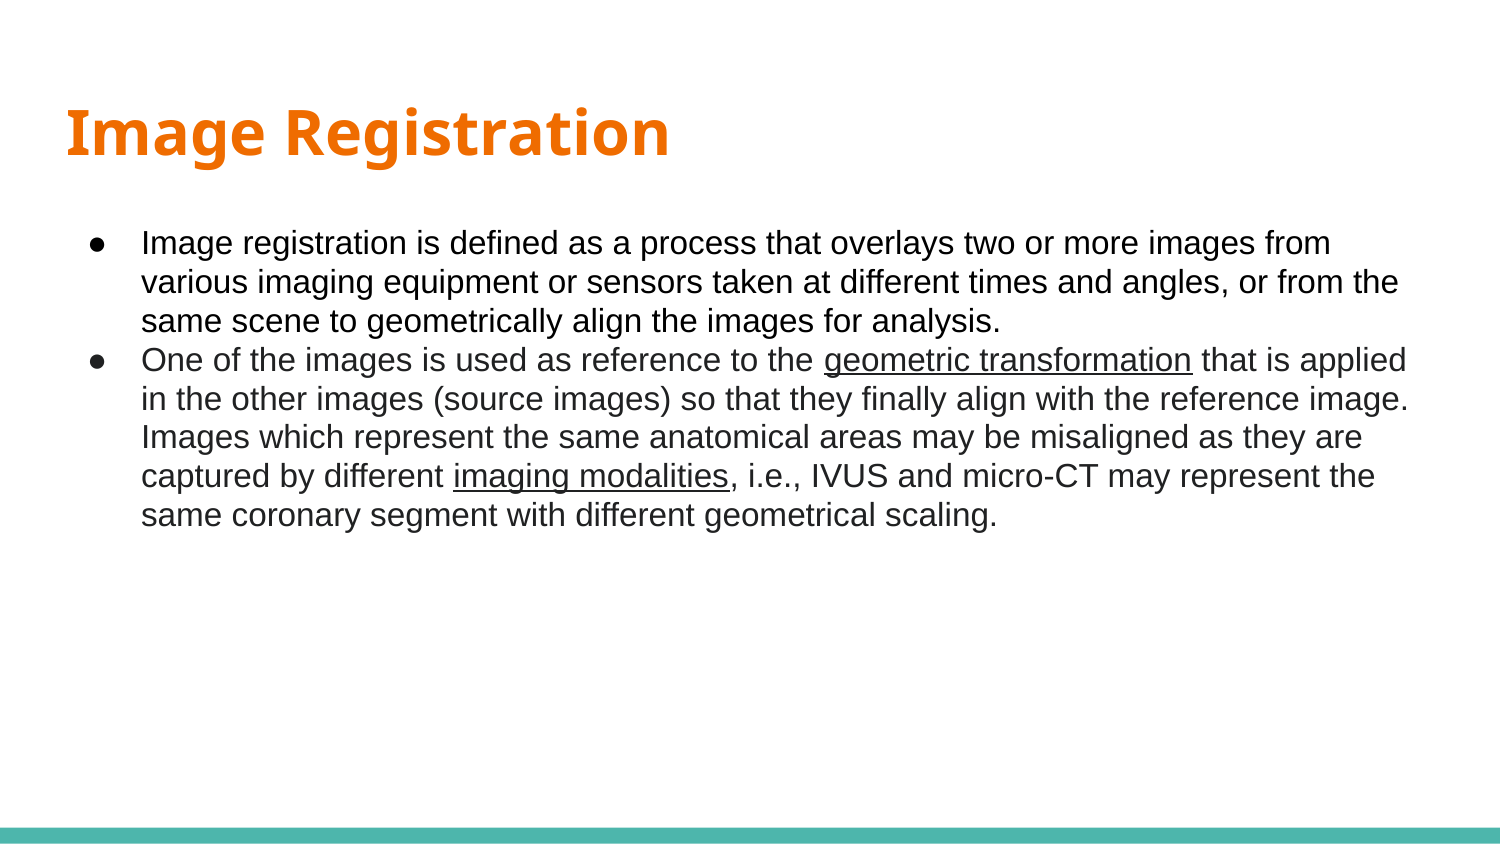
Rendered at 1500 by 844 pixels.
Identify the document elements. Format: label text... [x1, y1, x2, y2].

title Image Registration [51, 72, 1449, 189]
list Image registration is defined as a process that overlays two or more images from various imaging equipment or sensors taken at different times and angles, or from the same scene to geometrically align the images for analysis. One of the images is used as reference to the geometric transformation that is applied in the other images (source images) so that they finally align with the reference image. Images which represent the same anatomical areas may be misaligned as they are captured by different imaging modalities, i.e., IVUS and micro-CT may represent the same coronary segment with different geometrical scaling. [51, 207, 1449, 803]
